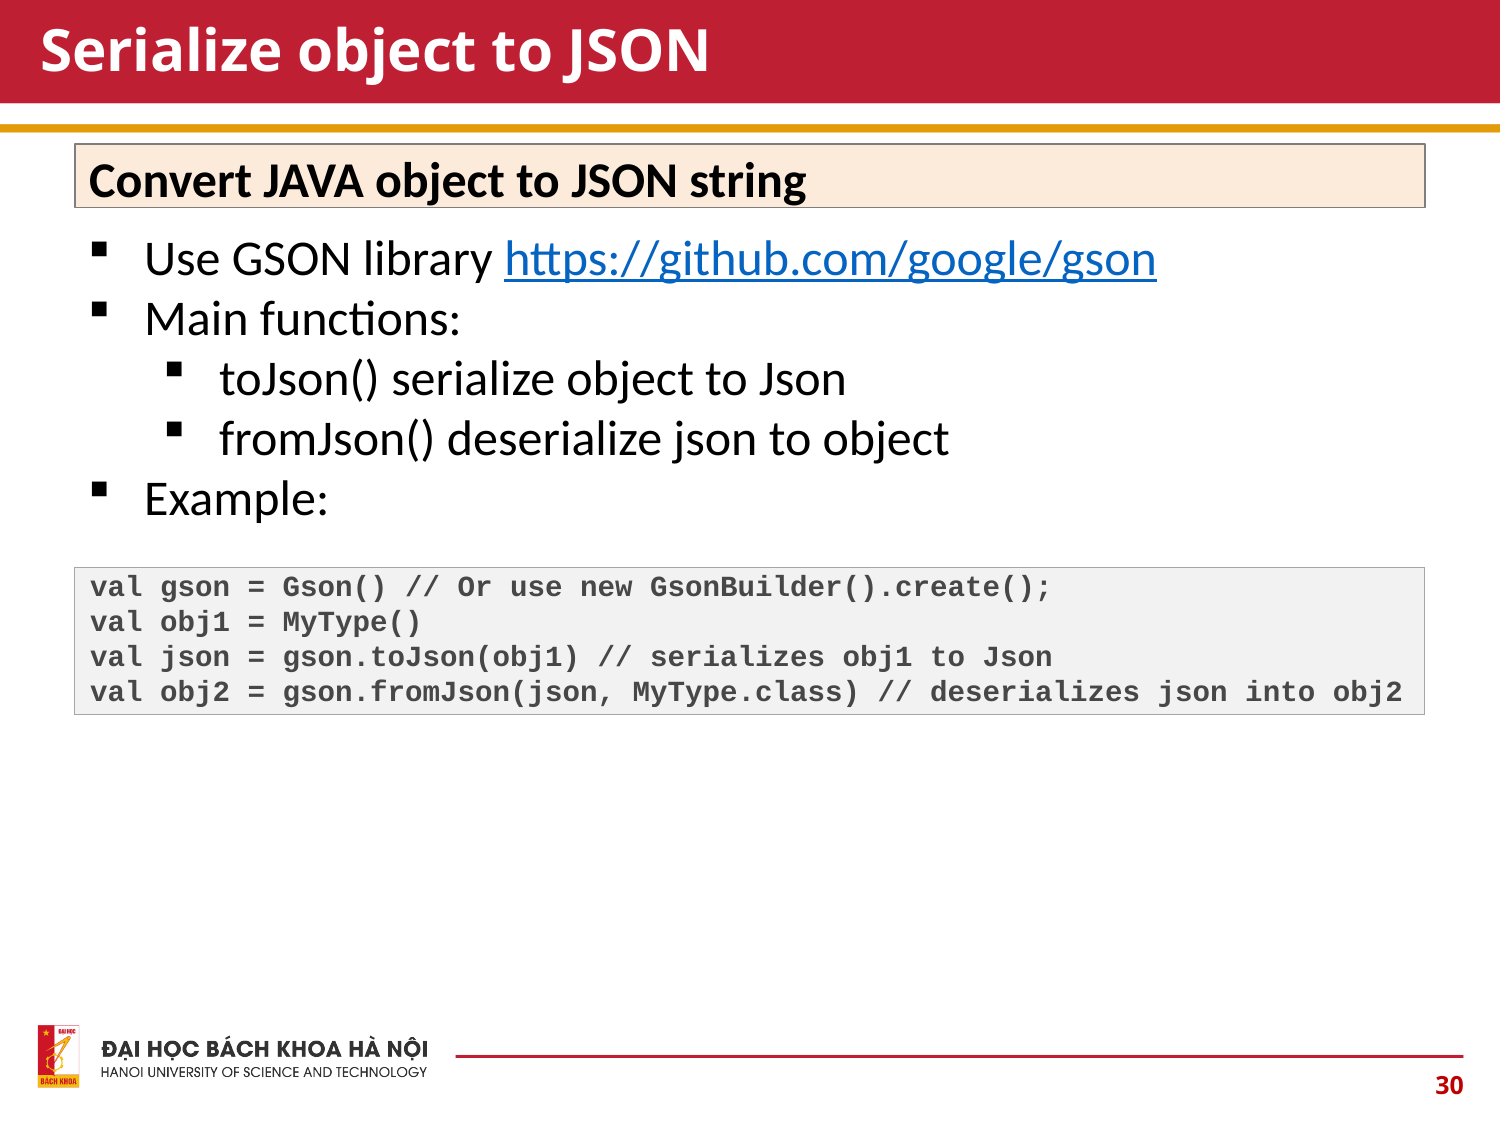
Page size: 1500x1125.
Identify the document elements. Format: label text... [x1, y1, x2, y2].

slide_number 30 [1126, 1078, 1464, 1125]
text_box Convert JAVA object to JSON string [74, 144, 1425, 208]
text_box val gson = Gson() // Or use new GsonBuilder().create(); val obj1 = MyType() val json = gson.toJson(obj1) // serializes obj1 to Json val obj2 = gson.fromJson(json, MyType.class) // deserializes json into obj2 [74, 567, 1425, 715]
text_box Use GSON library https://github.com/google/gson Main functions: toJson() serialize object to Json fromJson() deserialize json to object Example: [87, 225, 1414, 526]
picture [0, 0, 1500, 1125]
title Serialize object to JSON [38, 12, 1462, 201]
